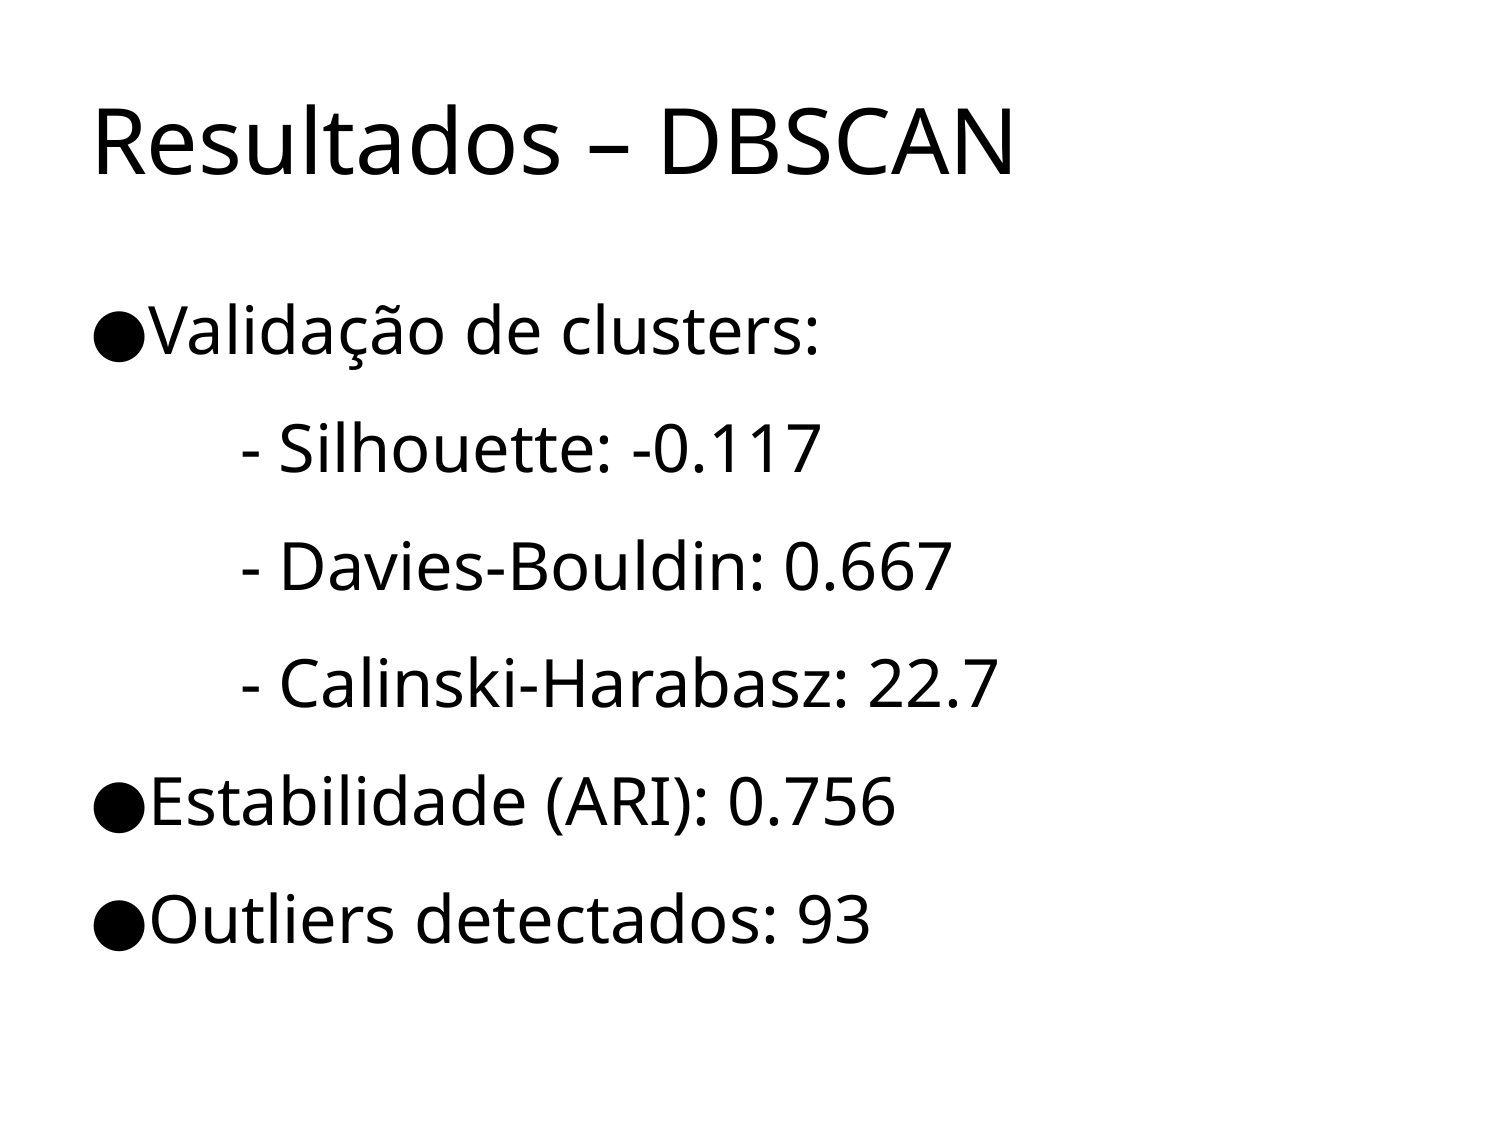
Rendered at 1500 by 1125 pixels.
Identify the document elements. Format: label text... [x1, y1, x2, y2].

title Resultados – DBSCAN [75, 45, 1425, 233]
list Validação de clusters: - Silhouette: -0.117 - Davies-Bouldin: 0.667 - Calinski-Harabasz: 22.7 Estabilidade (ARI): 0.756 Outliers detectados: 93 [75, 262, 1425, 1005]
